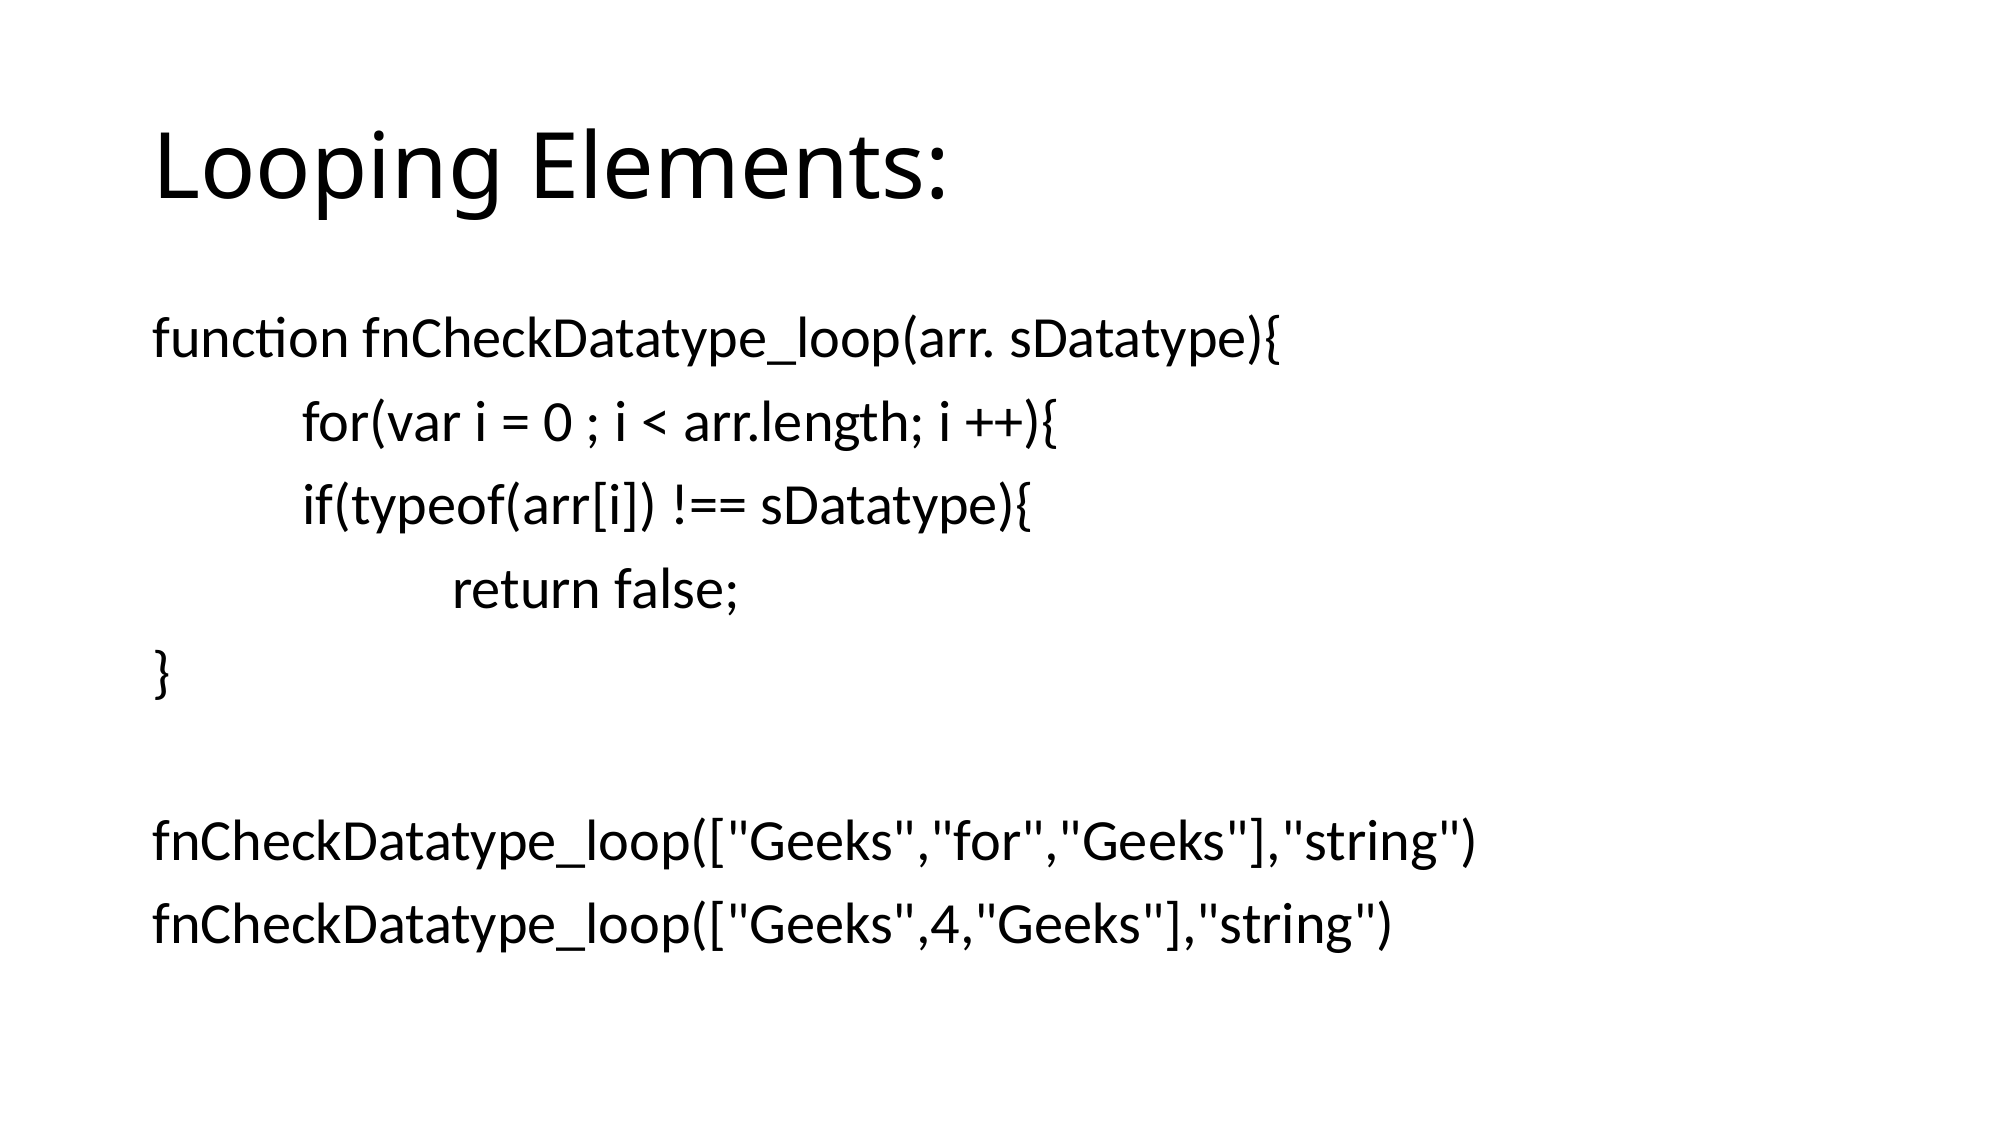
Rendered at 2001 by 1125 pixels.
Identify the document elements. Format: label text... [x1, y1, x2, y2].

list function fnCheckDatatype_loop(arr. sDatatype){ for(var i = 0 ; i < arr.length; i ++){ if(typeof(arr[i]) !== sDatatype){ return false; } fnCheckDatatype_loop(["Geeks","for","Geeks"],"string") fnCheckDatatype_loop(["Geeks",4,"Geeks"],"string") [137, 299, 1863, 1014]
title Looping Elements: [137, 59, 1863, 278]
